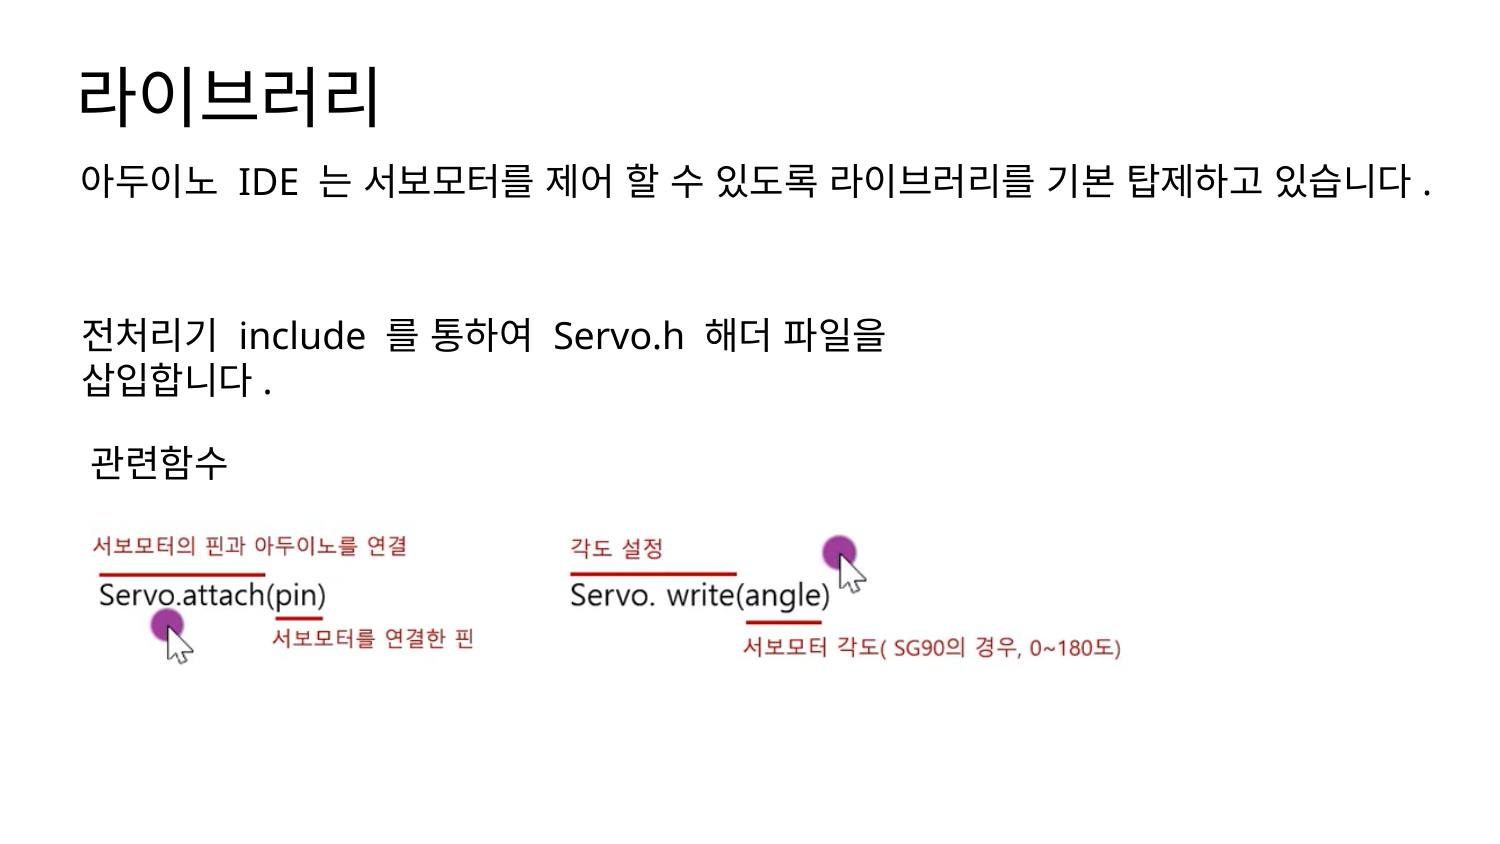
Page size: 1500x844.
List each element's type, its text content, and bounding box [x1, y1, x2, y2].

text_box 라이브러리 [61, 48, 944, 143]
picture [550, 513, 1164, 678]
picture [66, 508, 525, 701]
text_box 관련함수 [76, 432, 559, 493]
text_box 아두이노 IDE 는 서보모터를 제어 할 수 있도록 라이브러리를 기본 탑제하고 있습니다. [66, 150, 1443, 211]
text_box 전처리기 include 를 통하여 Servo.h 해더 파일을 삽입합니다. [66, 304, 1069, 410]
